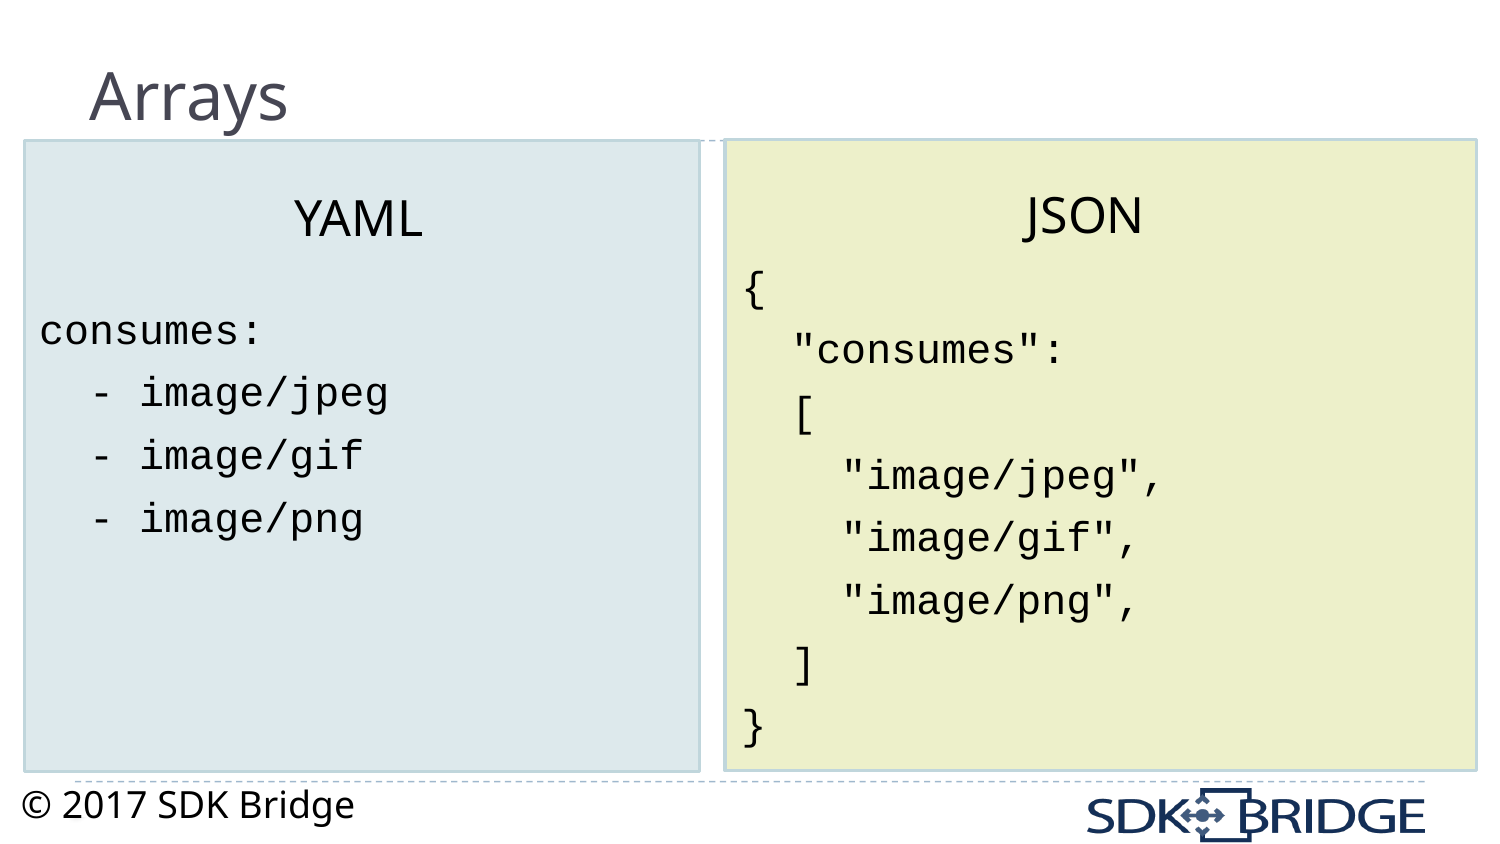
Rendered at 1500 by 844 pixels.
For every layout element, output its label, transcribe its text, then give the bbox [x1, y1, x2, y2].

text_box JSON [1012, 176, 1160, 252]
list consumes: - image/jpeg - image/gif - image/png [24, 295, 637, 643]
text_box [723, 138, 1478, 772]
text_box [23, 139, 701, 773]
title Arrays [75, 18, 1425, 141]
text_box YAML [279, 178, 439, 254]
text_box { "consumes": [ "image/jpeg", "image/gif", "image/png", ] } [726, 252, 1425, 844]
